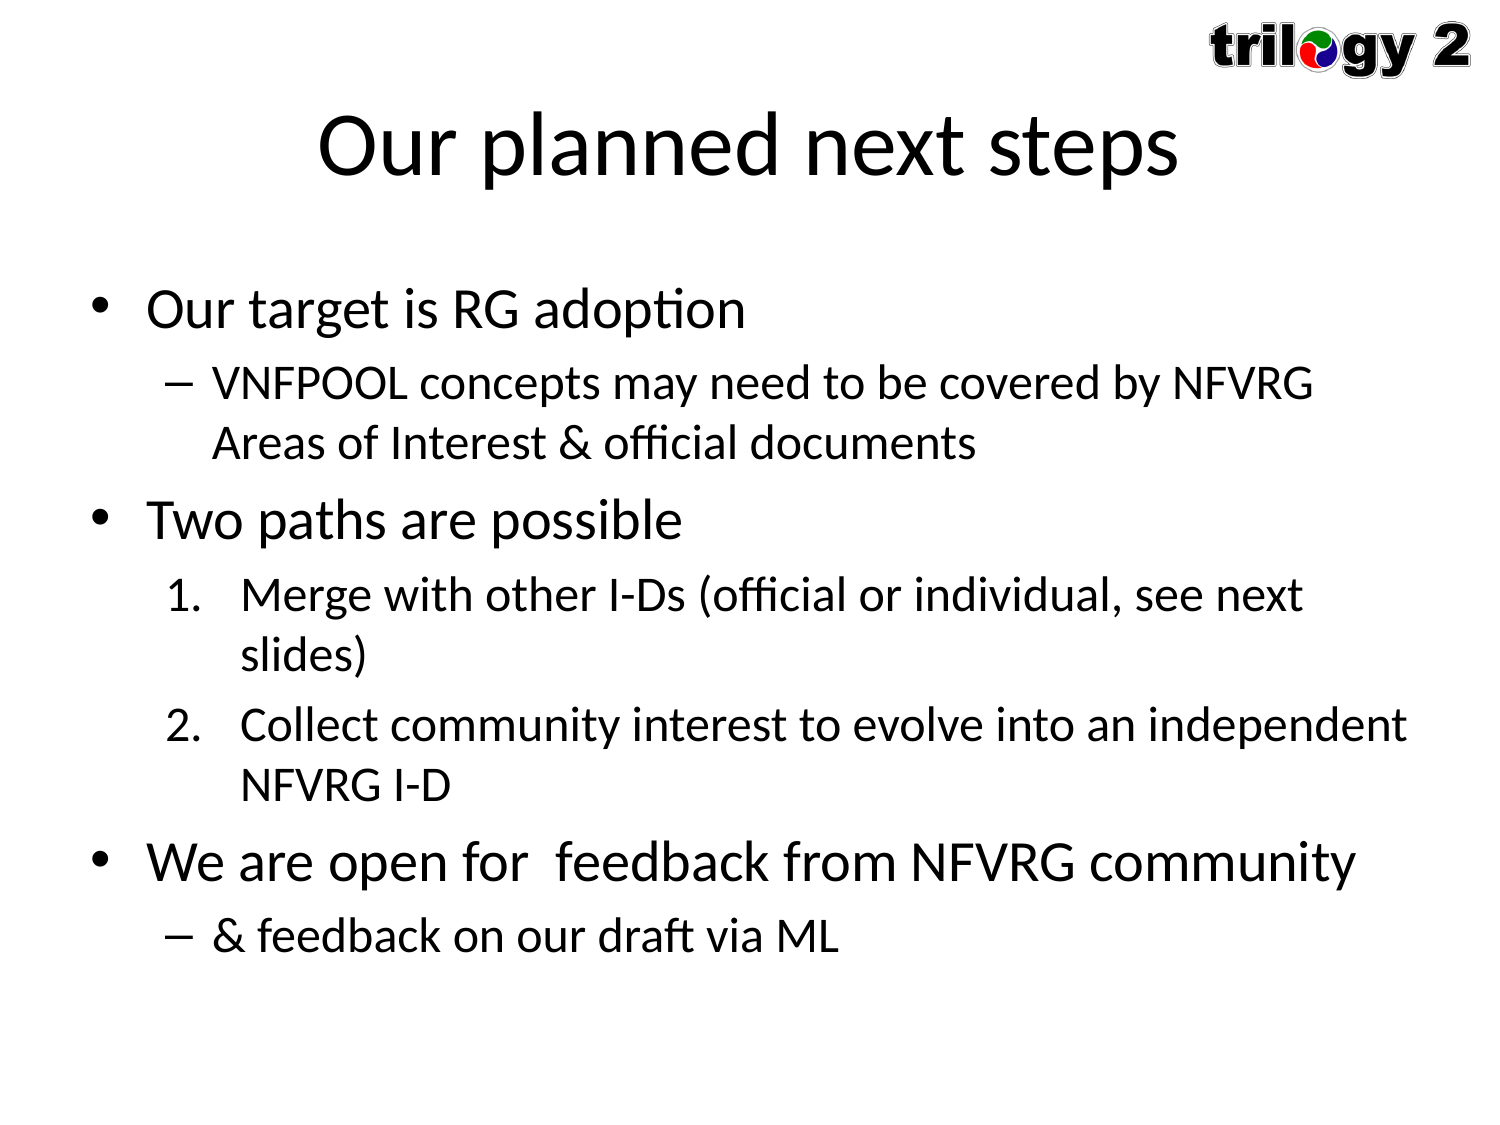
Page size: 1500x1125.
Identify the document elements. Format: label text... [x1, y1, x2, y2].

list Our target is RG adoption VNFPOOL concepts may need to be covered by NFVRG Areas of Interest & official documents Two paths are possible Merge with other I-Ds (official or individual, see next slides) Collect community interest to evolve into an independent NFVRG I-D We are open for feedback from NFVRG community & feedback on our draft via ML [75, 262, 1425, 1005]
picture [1200, 15, 1477, 84]
title Our planned next steps [75, 45, 1425, 233]
